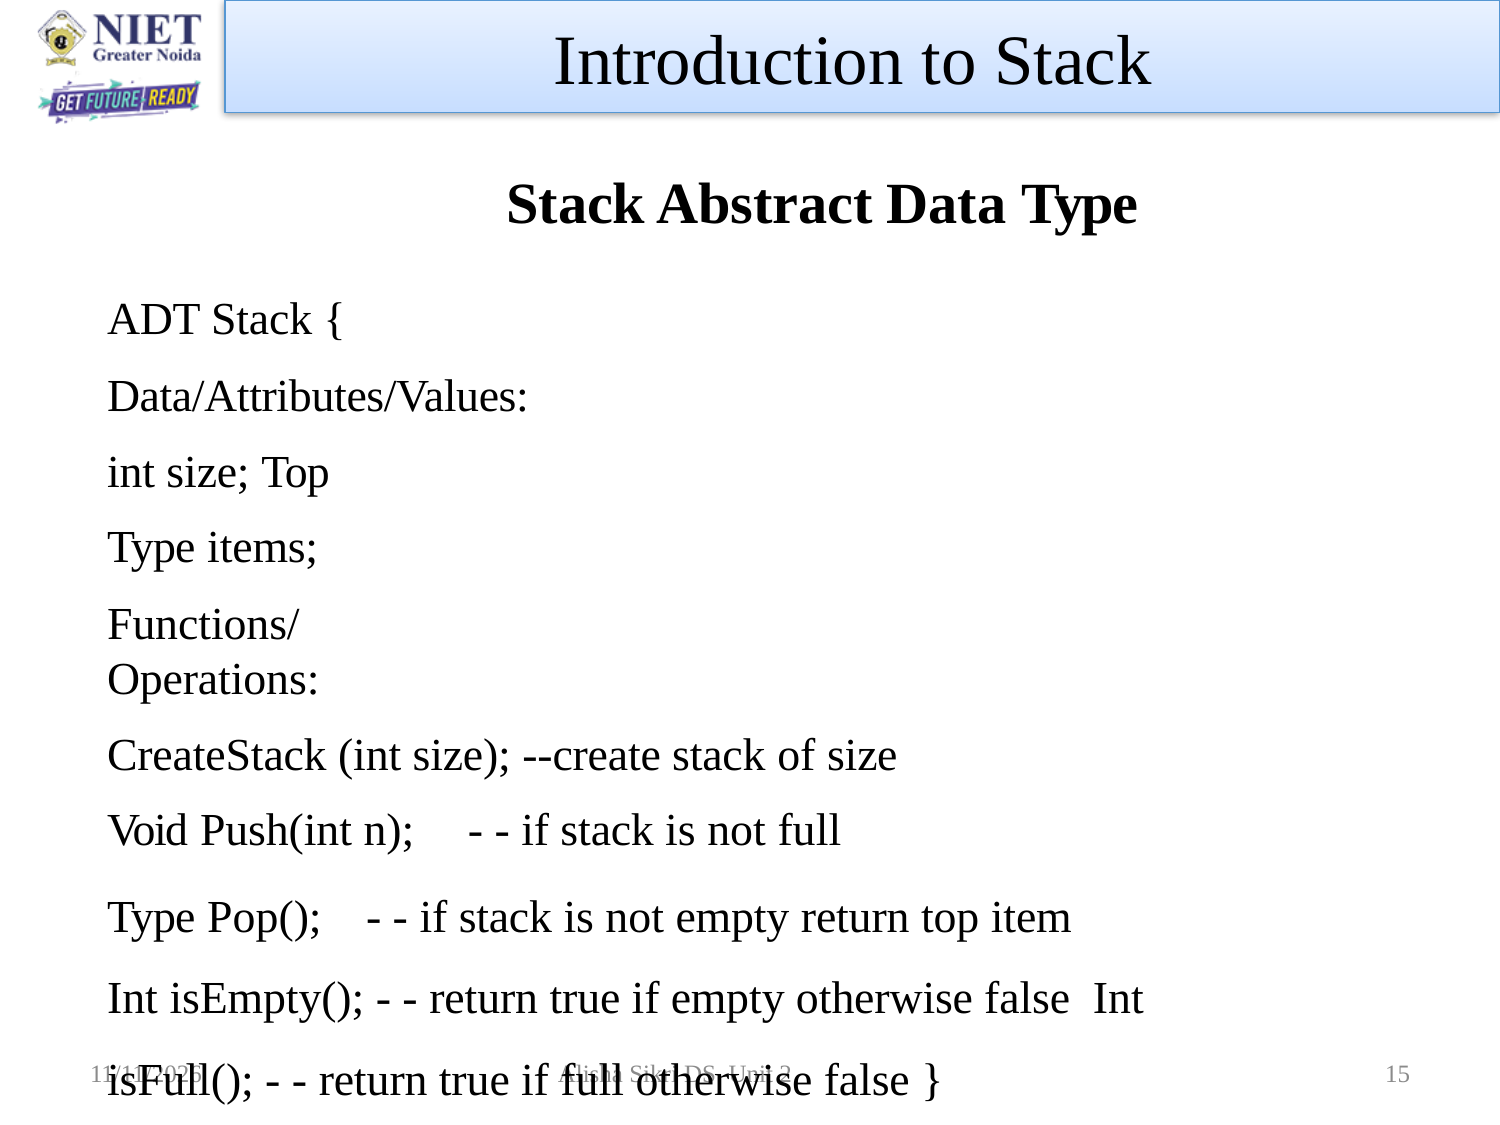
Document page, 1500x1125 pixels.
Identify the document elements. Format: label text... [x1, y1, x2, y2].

text_box ADT Stack { Data/Attributes/Values: int size; Top Type items; Functions/Operations: CreateStack (int size); --create stack of size Void Push(int n); - - if stack is not full Type Pop(); - - if stack is not empty return top item Int isEmpty(); - - return true if empty otherwise false Int isFull(); - - return true if full otherwise false } [105, 258, 1146, 1105]
slide_number 15 [1074, 1042, 1425, 1103]
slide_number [75, 1042, 425, 1103]
picture [0, 0, 238, 135]
footer Alisha Sikri DS Unit 2 [512, 1042, 988, 1103]
title Stack Abstract Data Type [249, 120, 1394, 294]
text_box Introduction to Stack [238, 0, 1500, 113]
